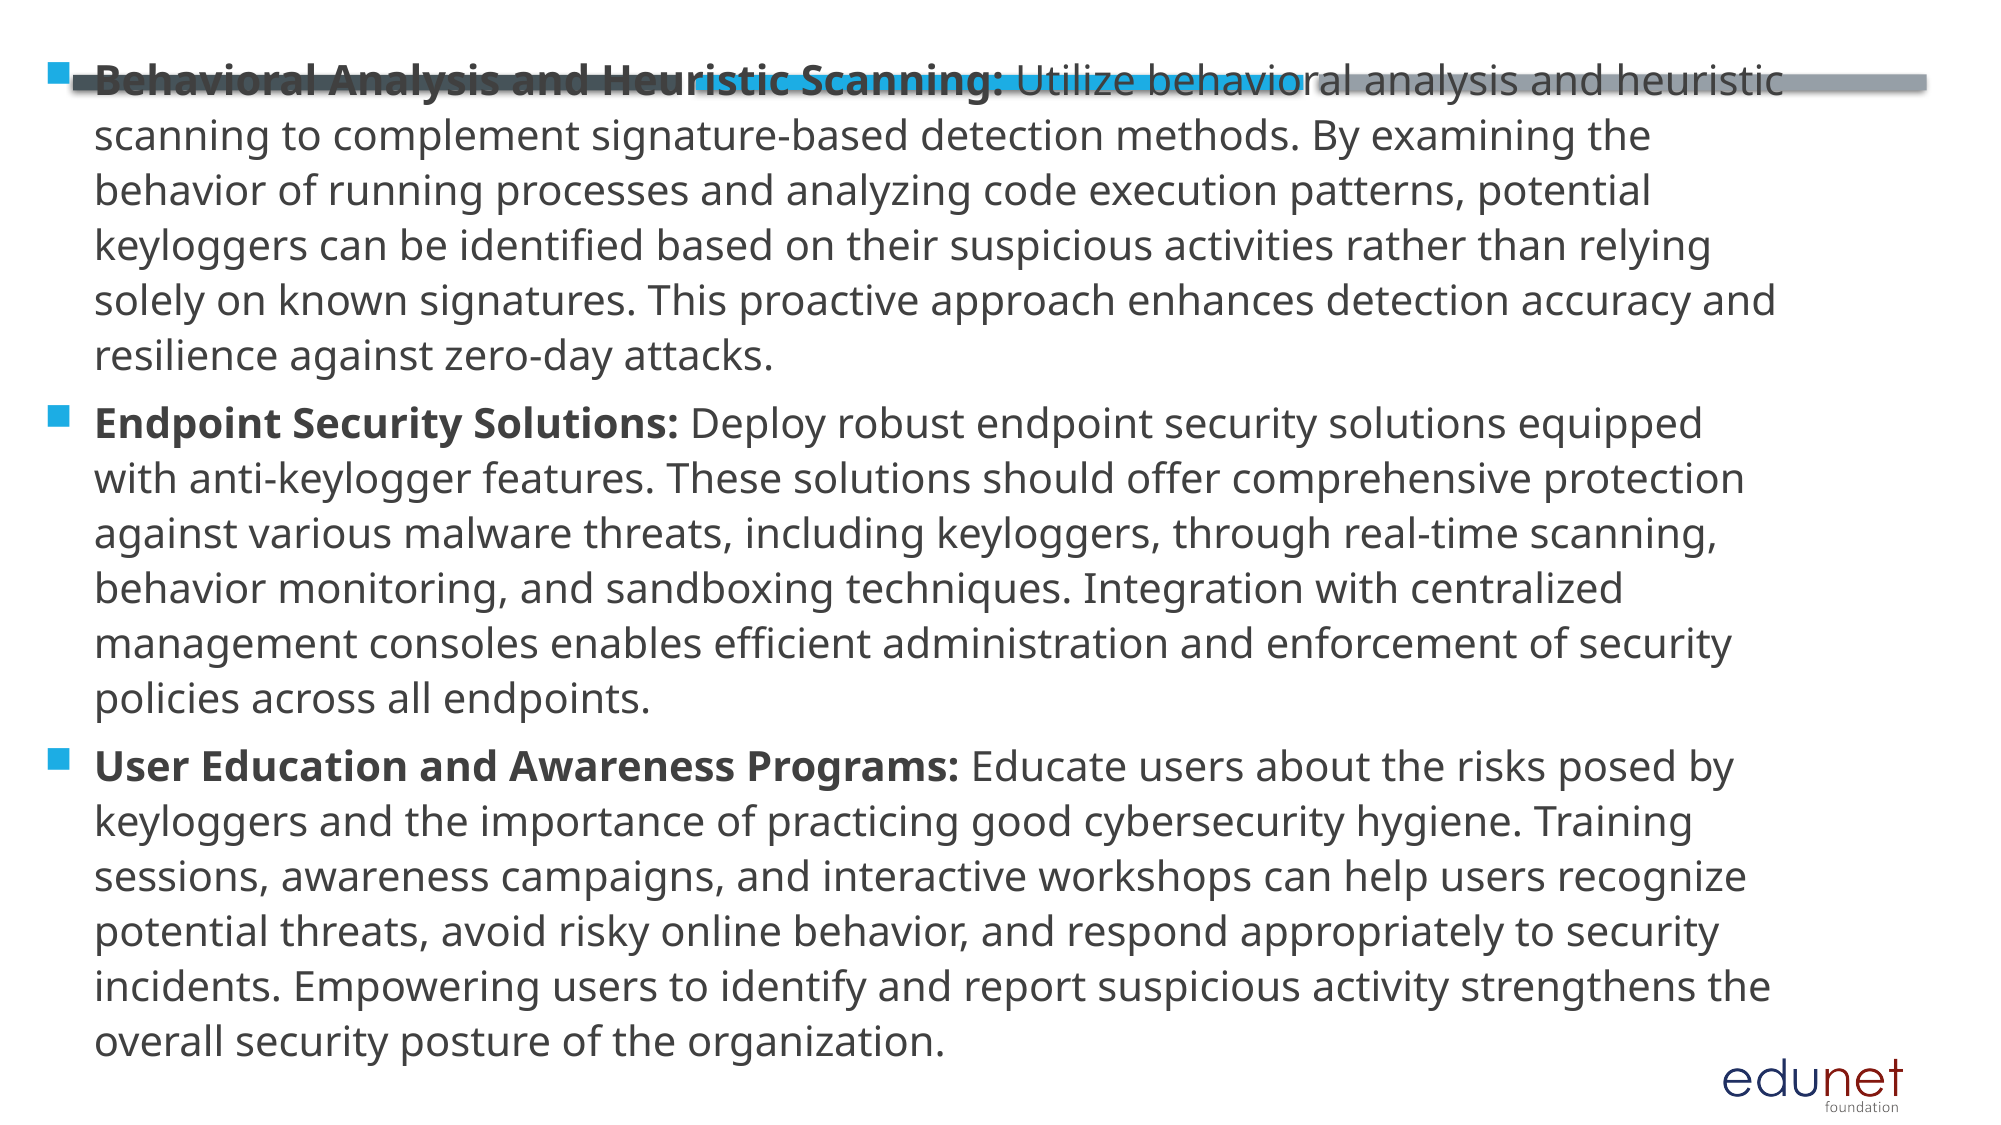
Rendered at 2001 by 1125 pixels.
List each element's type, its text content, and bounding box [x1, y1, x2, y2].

picture [1719, 1056, 1905, 1116]
list Behavioral Analysis and Heuristic Scanning: Utilize behavioral analysis and heuristic scanning to complement signature-based detection methods. By examining the behavior of running processes and analyzing code execution patterns, potential keyloggers can be identified based on their suspicious activities rather than relying solely on known signatures. This proactive approach enhances detection accuracy and resilience against zero-day attacks. Endpoint Security Solutions: Deploy robust endpoint security solutions equipped with anti-keylogger features. These solutions should offer comprehensive protection against various malware threats, including keyloggers, through real-time scanning, behavior monitoring, and sandboxing techniques. Integration with centralized management consoles enables efficient administration and enforcement of security policies across all endpoints. User Education and Awareness Programs: Educate users about the risks posed by keyloggers and the importance of practicing good cybersecurity hygiene. Training sessions, awareness campaigns, and interactive workshops can help users recognize potential threats, avoid risky online behavior, and respond appropriately to security incidents. Empowering users to identify and report suspicious activity strengthens the overall security posture of the organization. [28, 130, 1812, 1050]
